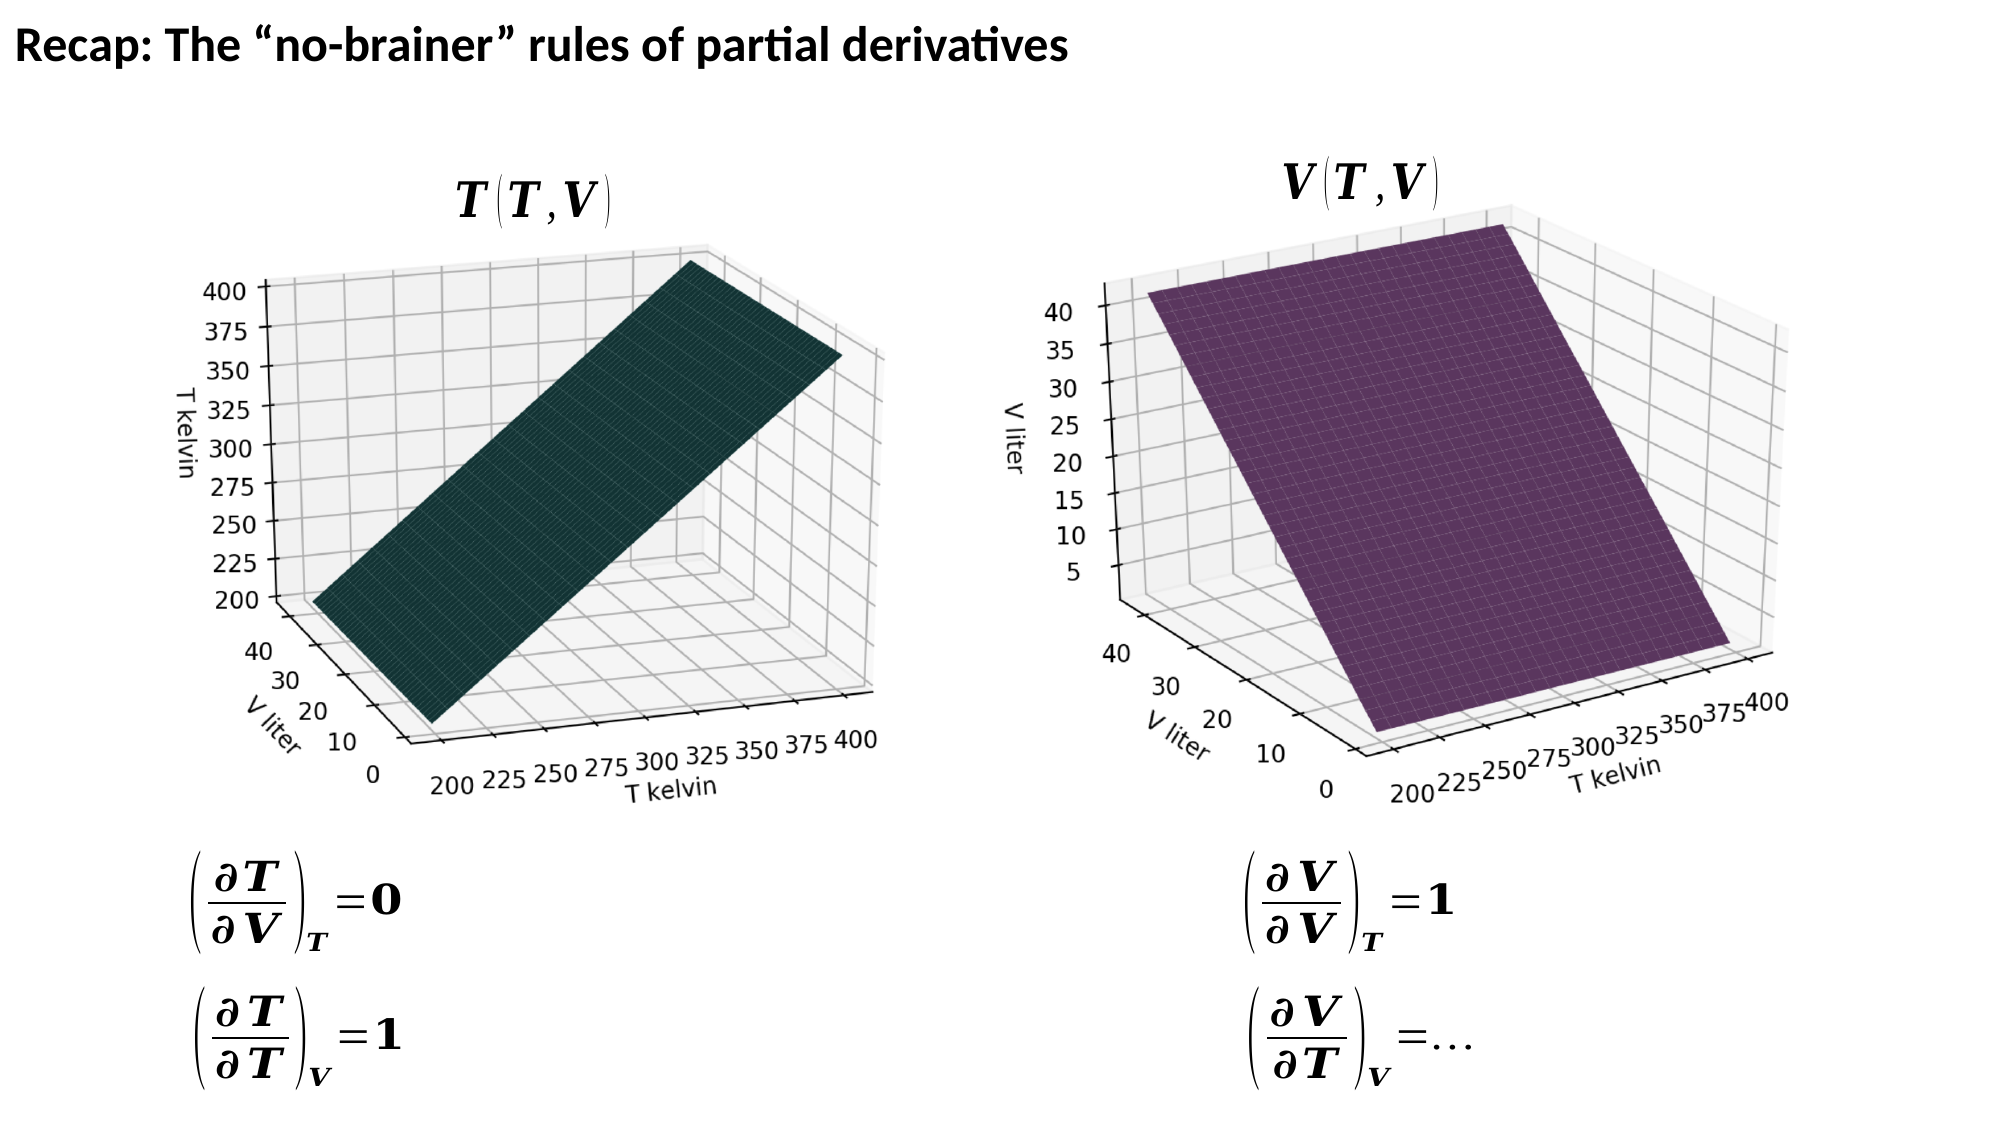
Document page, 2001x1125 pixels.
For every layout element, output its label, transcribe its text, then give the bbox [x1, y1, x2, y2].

picture [115, 171, 1856, 850]
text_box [1241, 849, 1476, 1094]
text_box Recap: The “no-brainer” rules of partial derivatives [0, 3, 1952, 79]
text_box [187, 849, 407, 1094]
